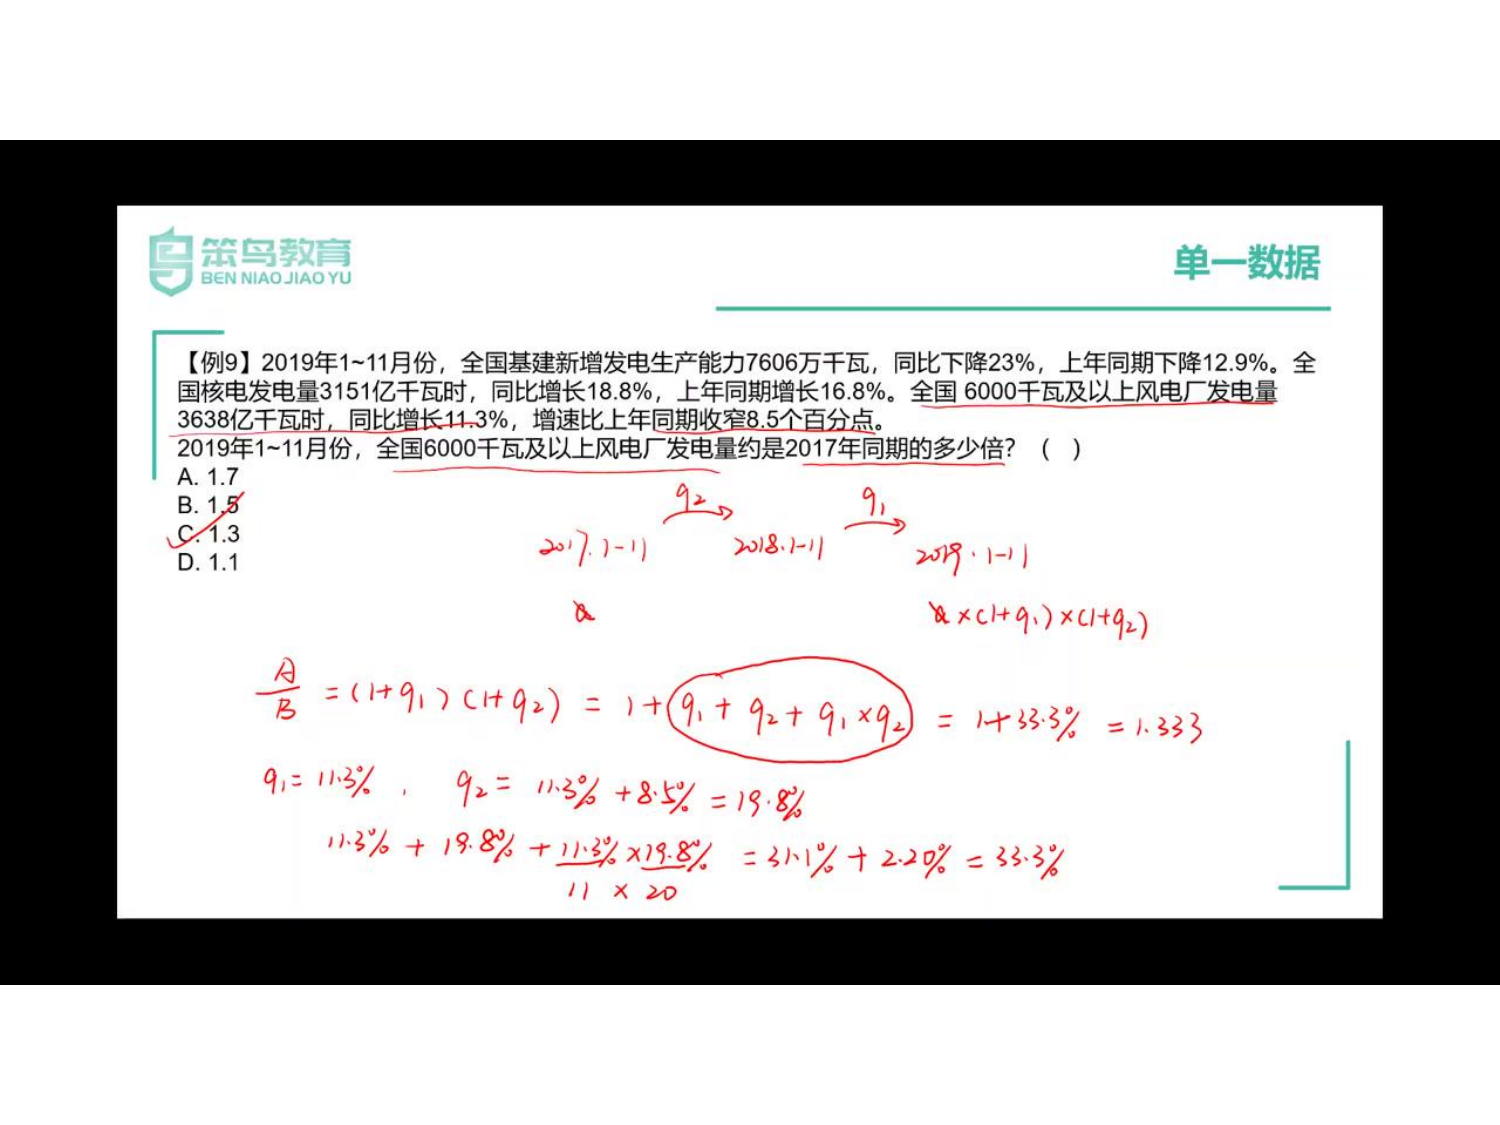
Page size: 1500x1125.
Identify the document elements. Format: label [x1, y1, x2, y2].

picture [0, 140, 1500, 985]
